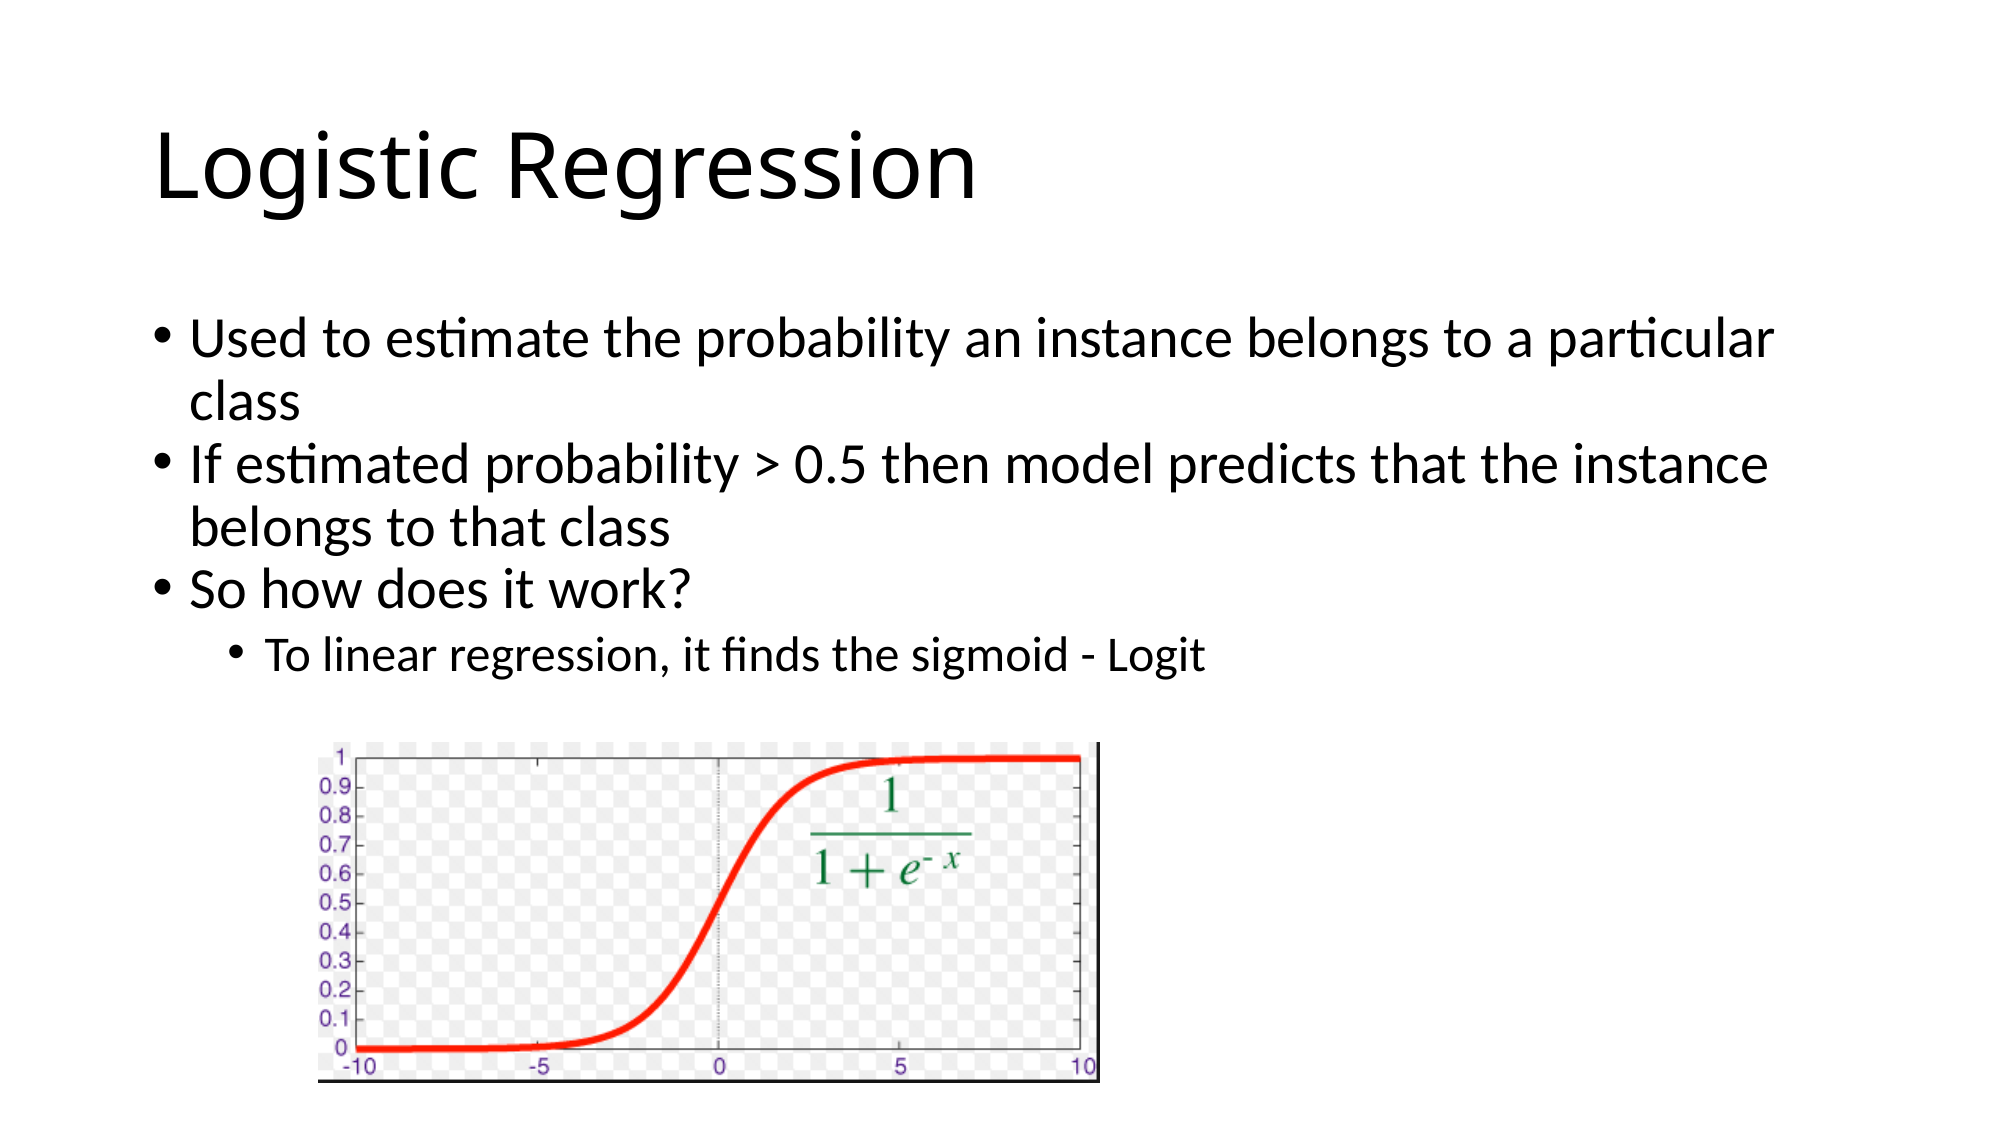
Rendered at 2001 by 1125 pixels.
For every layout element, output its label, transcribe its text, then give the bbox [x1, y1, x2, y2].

picture [317, 741, 1100, 1083]
text_box Used to estimate the probability an instance belongs to a particular class If estimated probability > 0.5 then model predicts that the instance belongs to that class So how does it work? To linear regression, it finds the sigmoid - Logit [137, 299, 1863, 1014]
text_box Logistic Regression [137, 59, 1863, 278]
